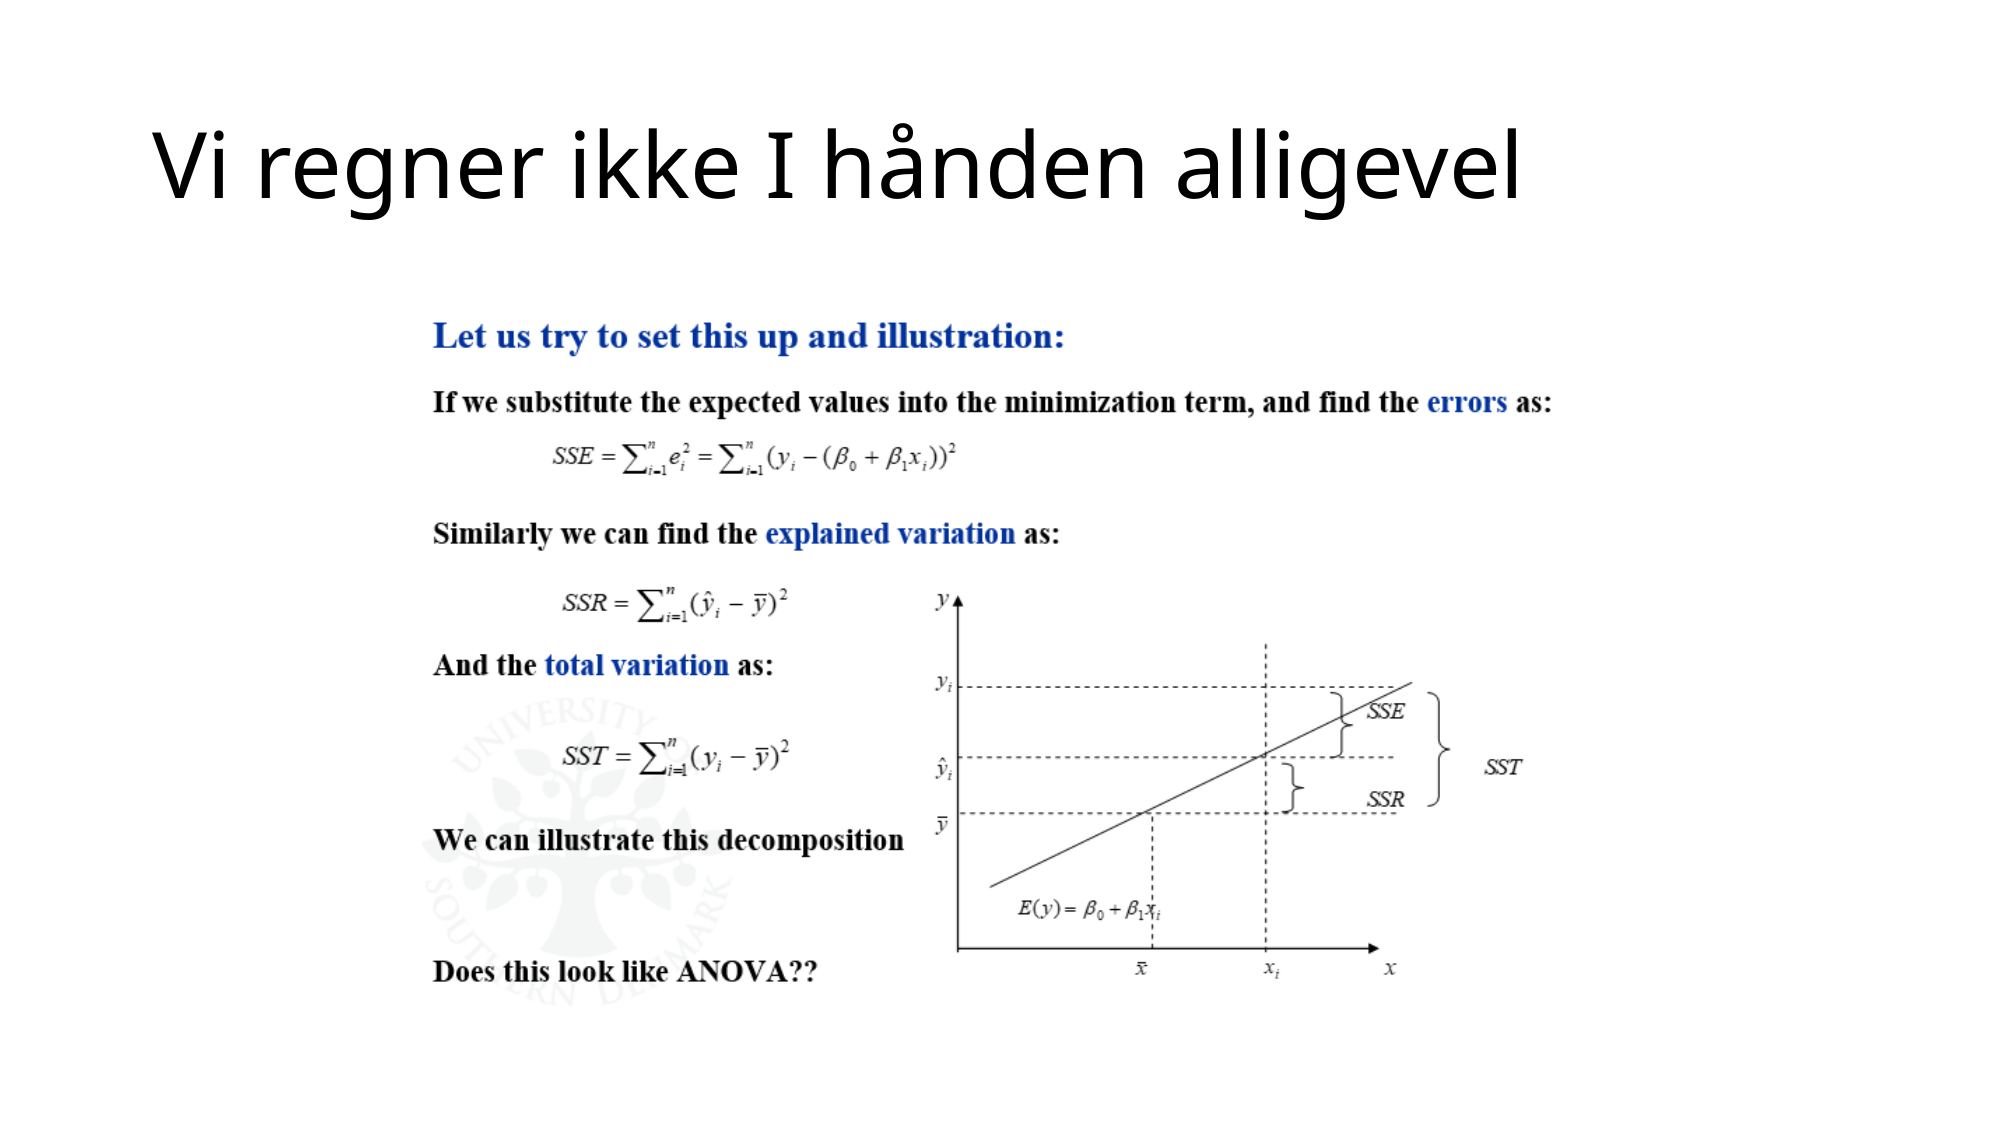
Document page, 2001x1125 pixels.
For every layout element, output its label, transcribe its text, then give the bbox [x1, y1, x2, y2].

title Vi regner ikke I hånden alligevel [137, 59, 1863, 278]
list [416, 299, 1584, 1014]
